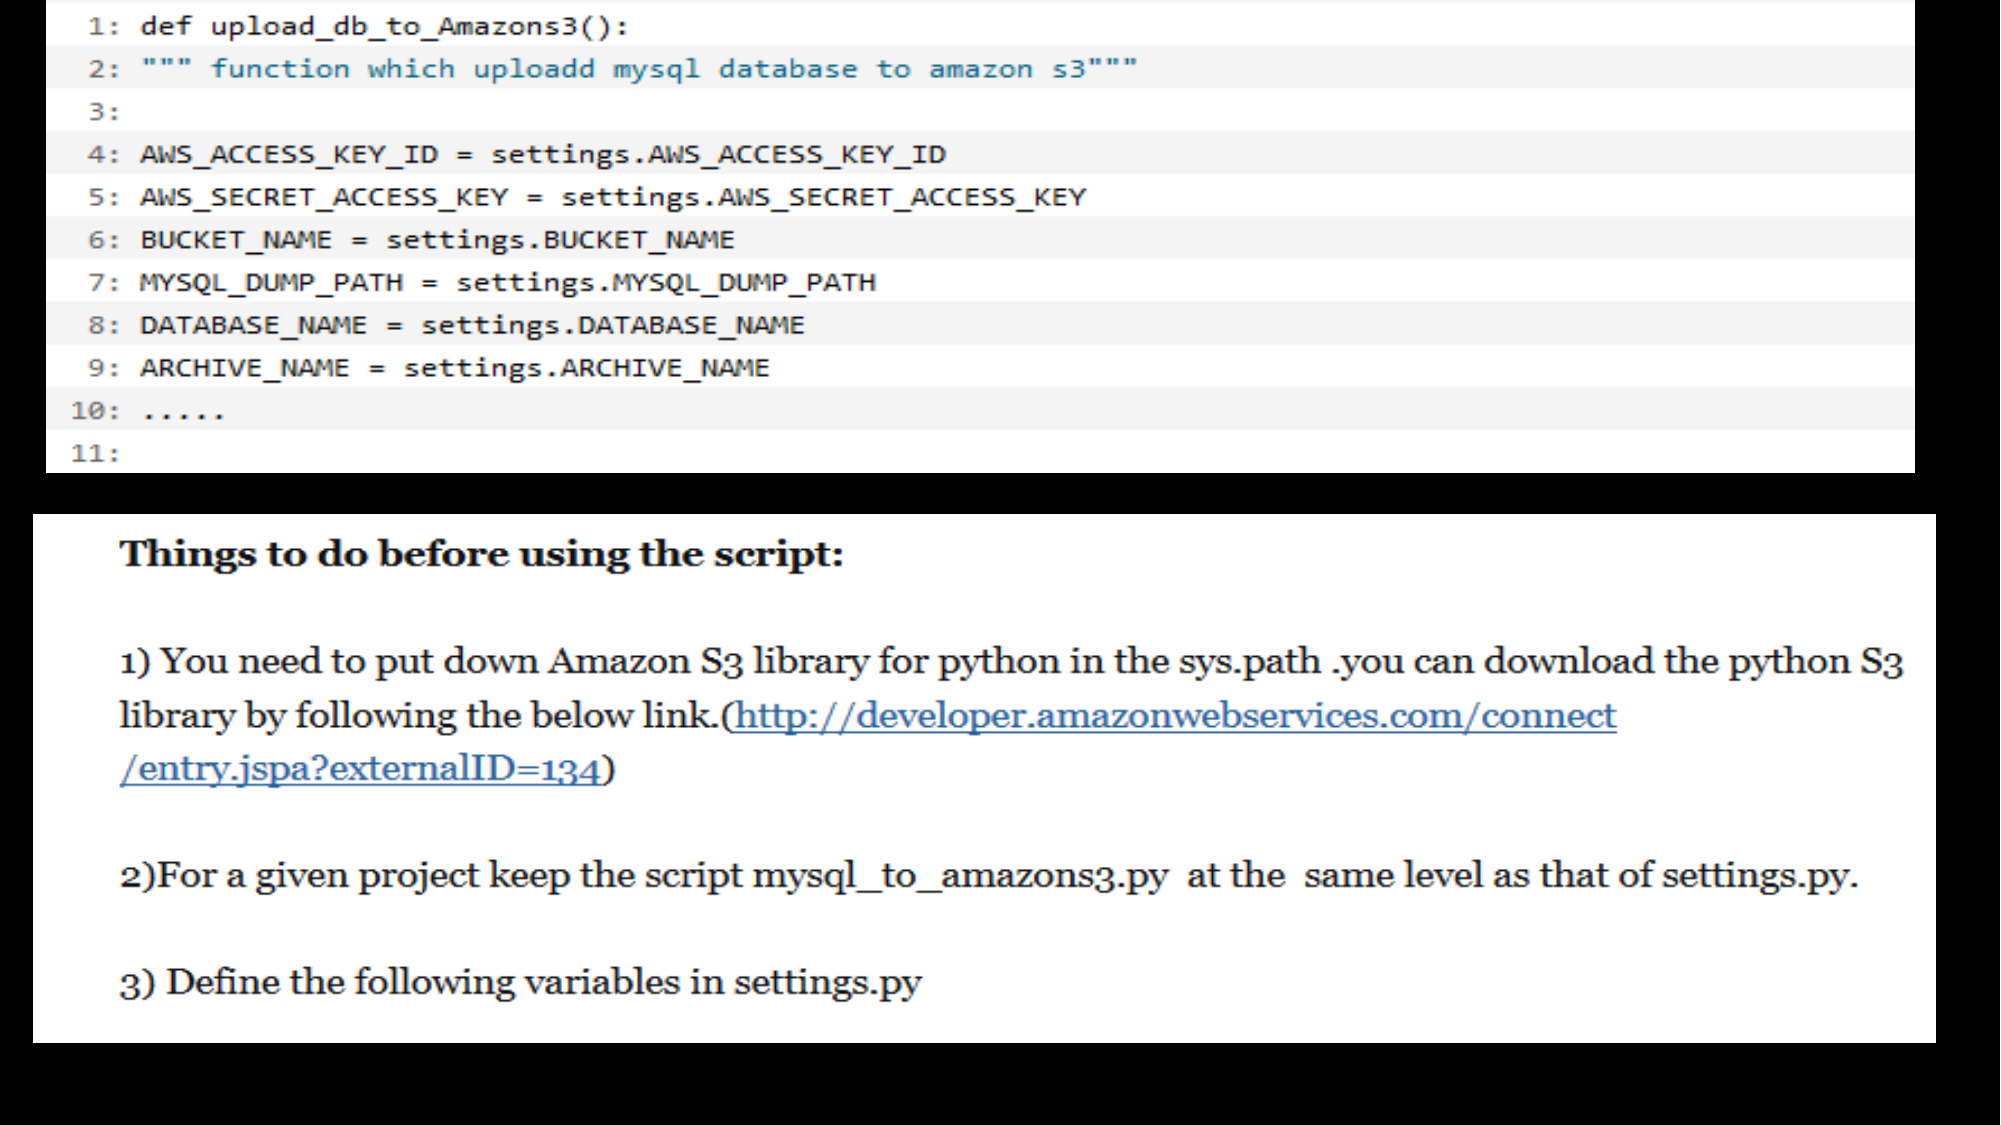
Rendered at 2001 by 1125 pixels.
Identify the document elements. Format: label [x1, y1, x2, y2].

picture [46, 0, 1915, 473]
list [33, 514, 1936, 1043]
